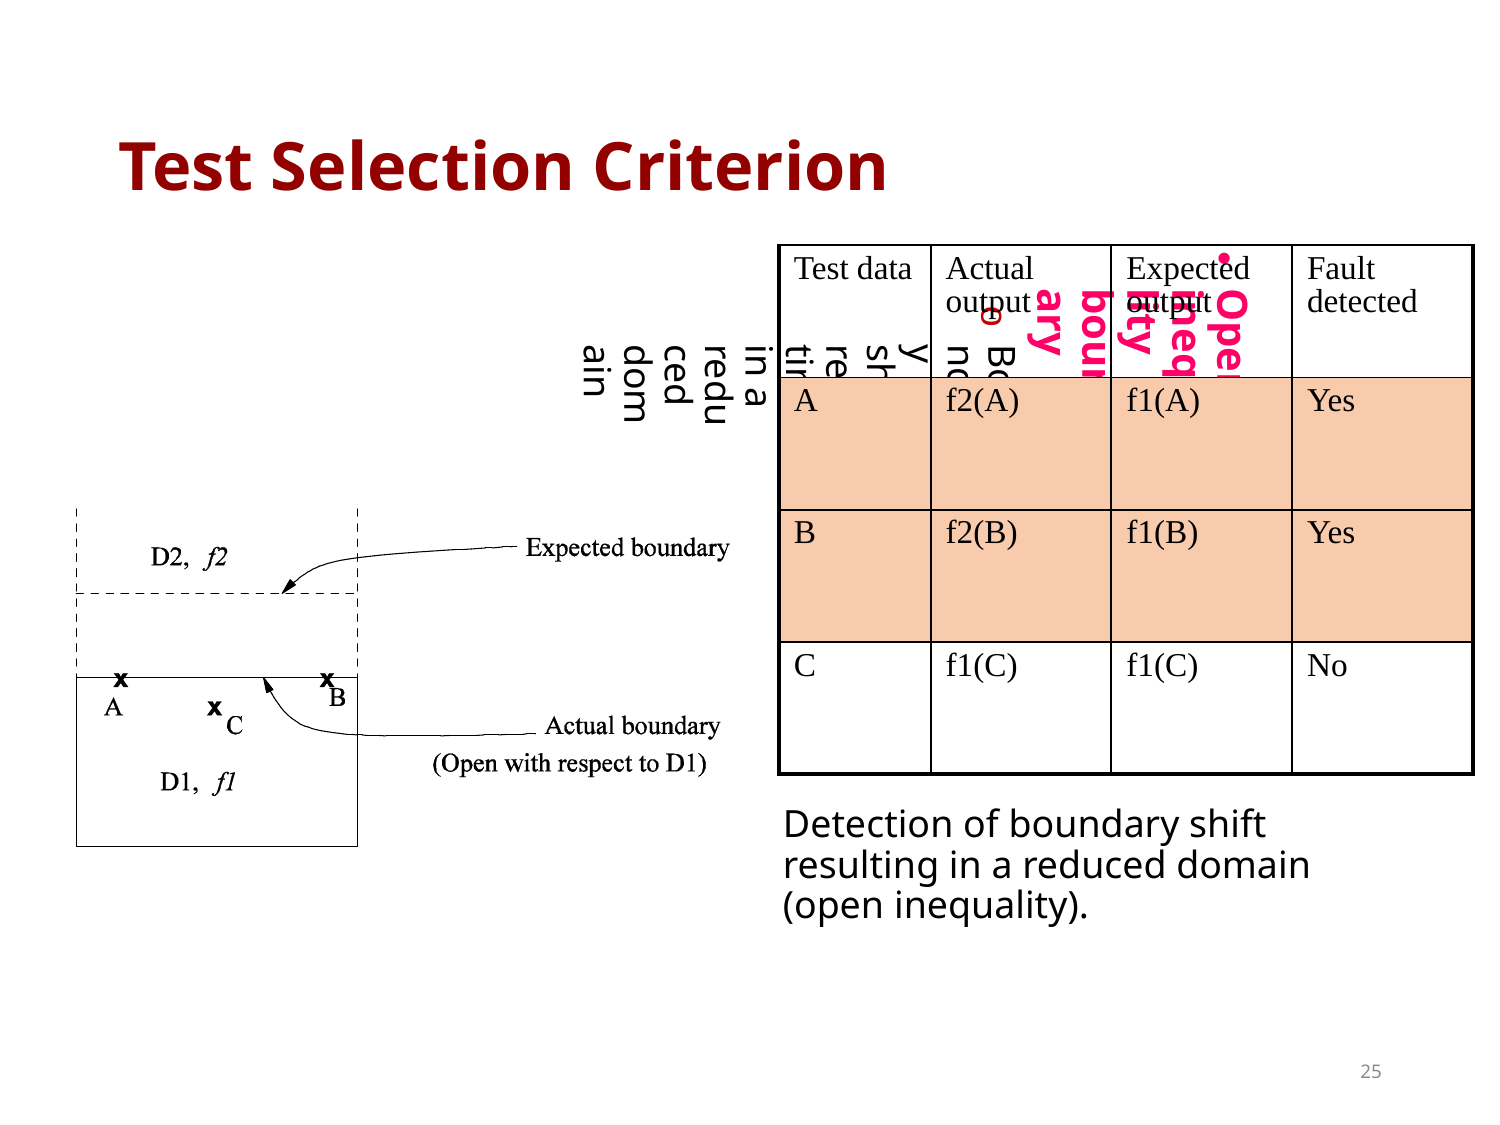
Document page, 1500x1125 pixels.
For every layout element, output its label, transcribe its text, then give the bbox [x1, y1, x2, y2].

table_cell f1(C) [1112, 643, 1291, 772]
list Open inequality boundary Boundary shift resulting in a reduced domain [34, 245, 758, 450]
table_cell f2(B) [932, 511, 1110, 641]
table_cell Yes [1293, 511, 1471, 641]
table_cell f1(A) [1112, 378, 1291, 509]
table_header Fault detected [1293, 246, 1471, 377]
table_header Actual output [932, 246, 1110, 377]
table_cell B [781, 511, 930, 641]
text_box Detection of boundary shift resulting in a reduced domain (open inequality). [768, 797, 1433, 934]
table_header Expected output [1112, 246, 1291, 377]
table_cell f1(C) [932, 643, 1110, 772]
slide_number 25 [1059, 1042, 1397, 1103]
table_cell A [781, 378, 930, 509]
title Test Selection Criterion [103, 59, 1397, 278]
table_cell No [1293, 643, 1471, 772]
table_cell f1(B) [1112, 511, 1291, 641]
table_cell f2(A) [932, 378, 1110, 509]
table_cell Yes [1293, 378, 1471, 509]
picture [73, 506, 737, 849]
table_header Test data [781, 246, 930, 377]
table_cell C [781, 643, 930, 772]
